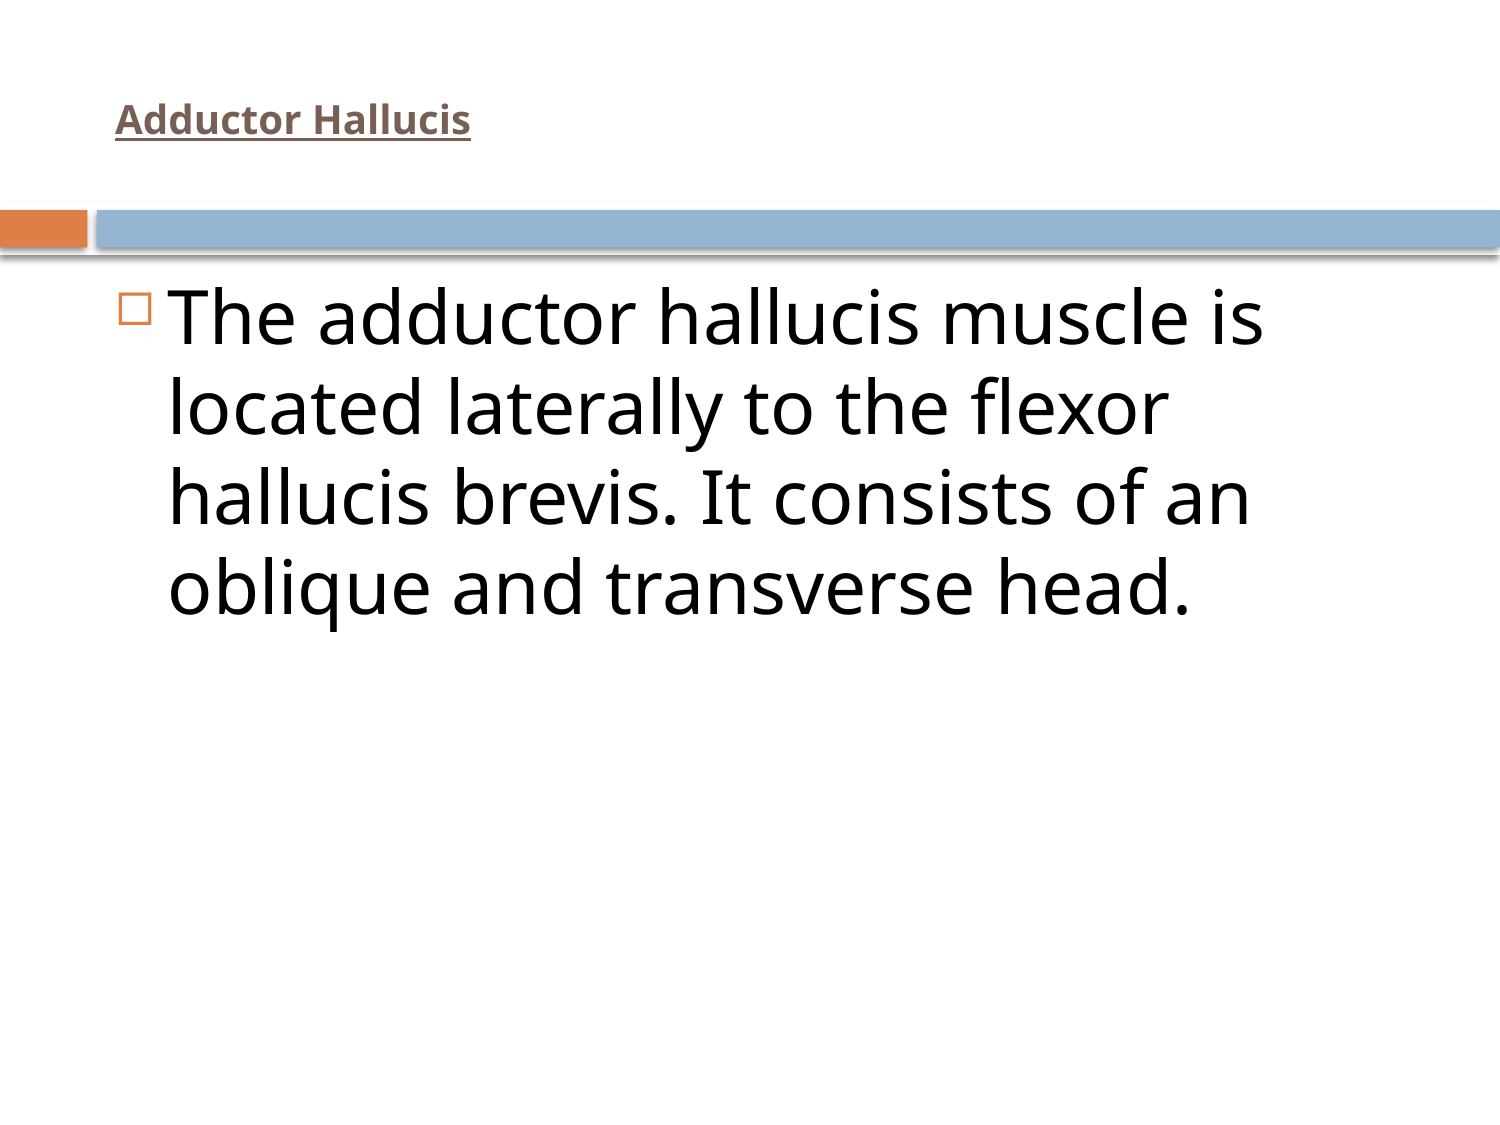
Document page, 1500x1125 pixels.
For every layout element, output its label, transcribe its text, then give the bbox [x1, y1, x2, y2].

title Adductor Hallucis [100, 37, 1438, 200]
list The adductor hallucis muscle is located laterally to the flexor hallucis brevis. It consists of an oblique and transverse head. [100, 262, 1438, 1000]
